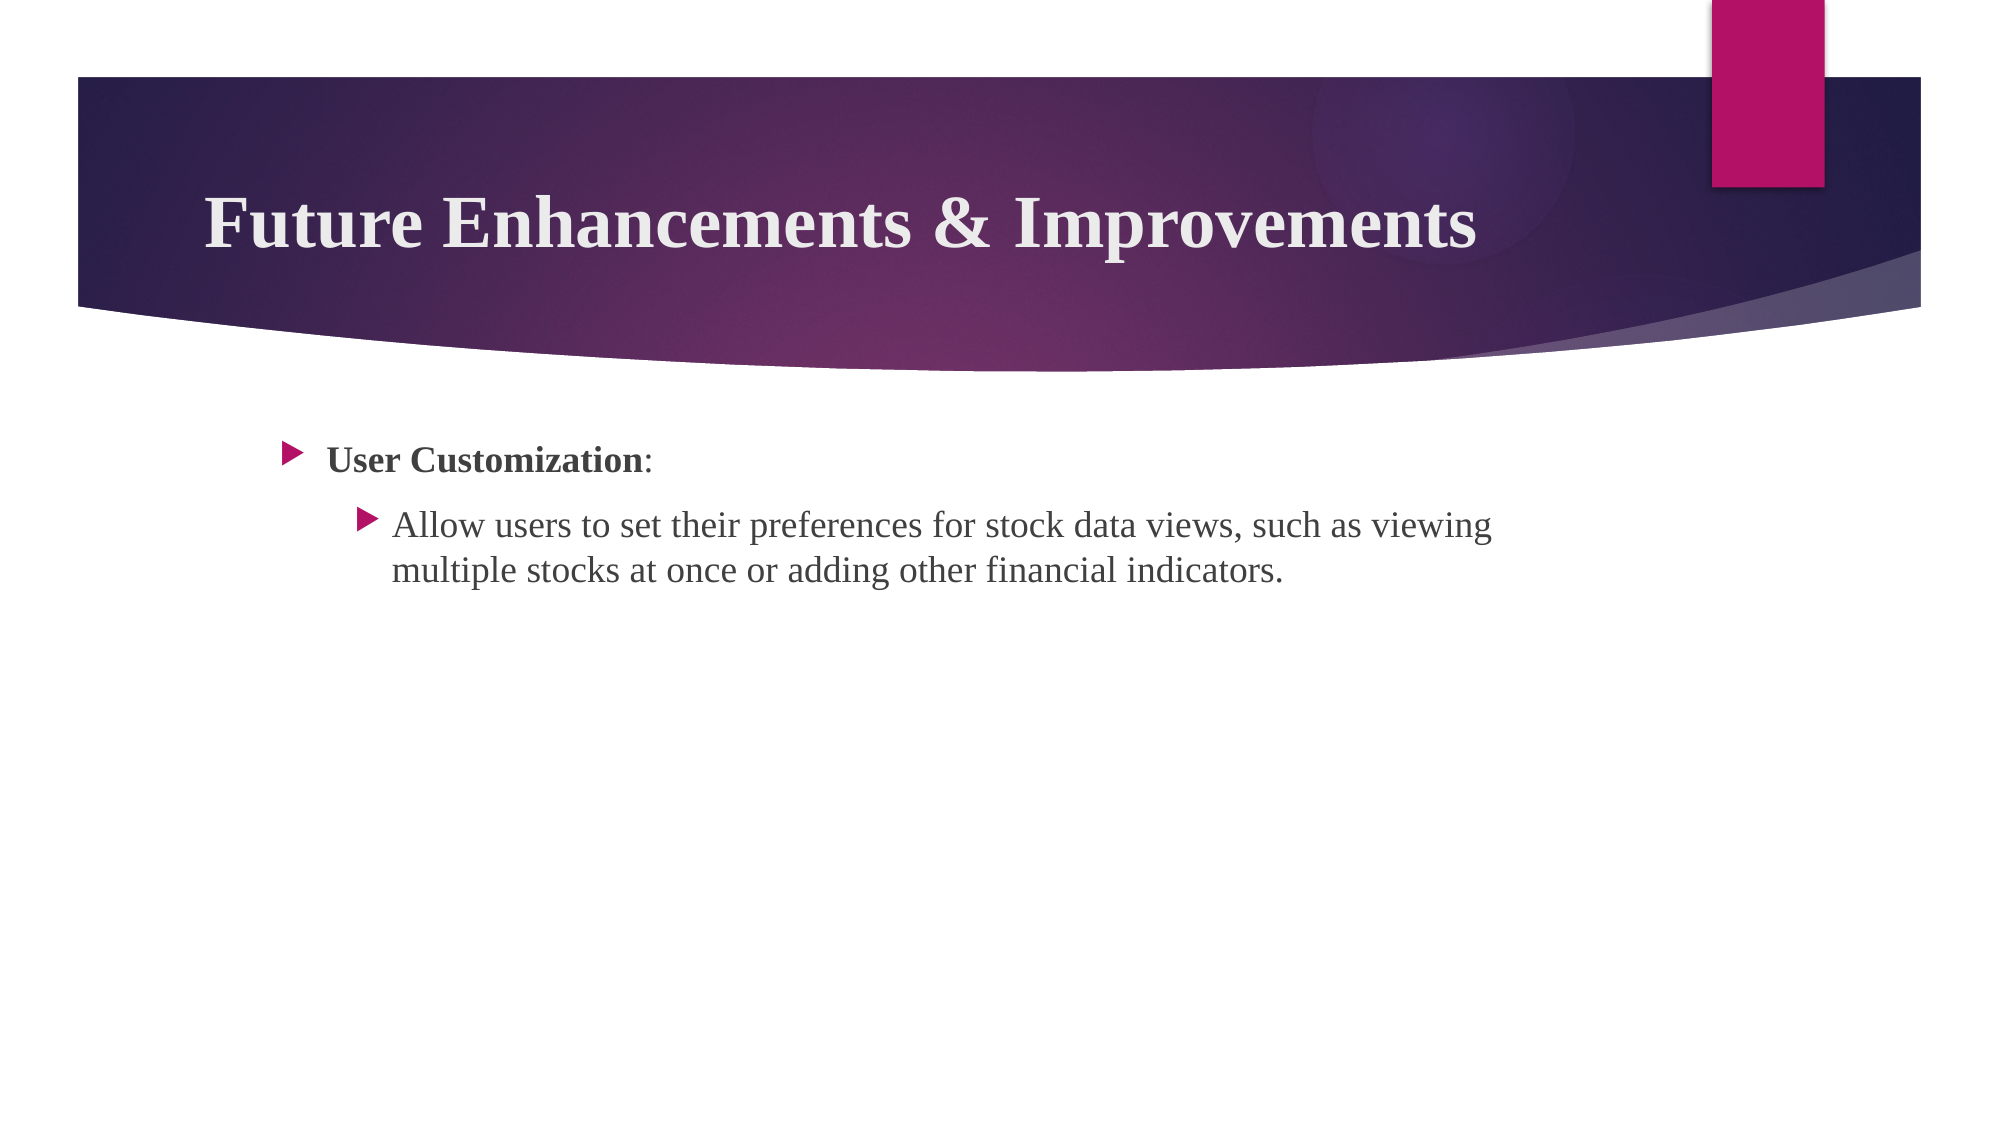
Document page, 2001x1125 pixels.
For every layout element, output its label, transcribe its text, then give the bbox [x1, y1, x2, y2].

title Future Enhancements & Improvements [189, 159, 1627, 276]
list User Customization: Allow users to set their preferences for stock data views, such as viewing multiple stocks at once or adding other financial indicators. [189, 427, 1638, 988]
